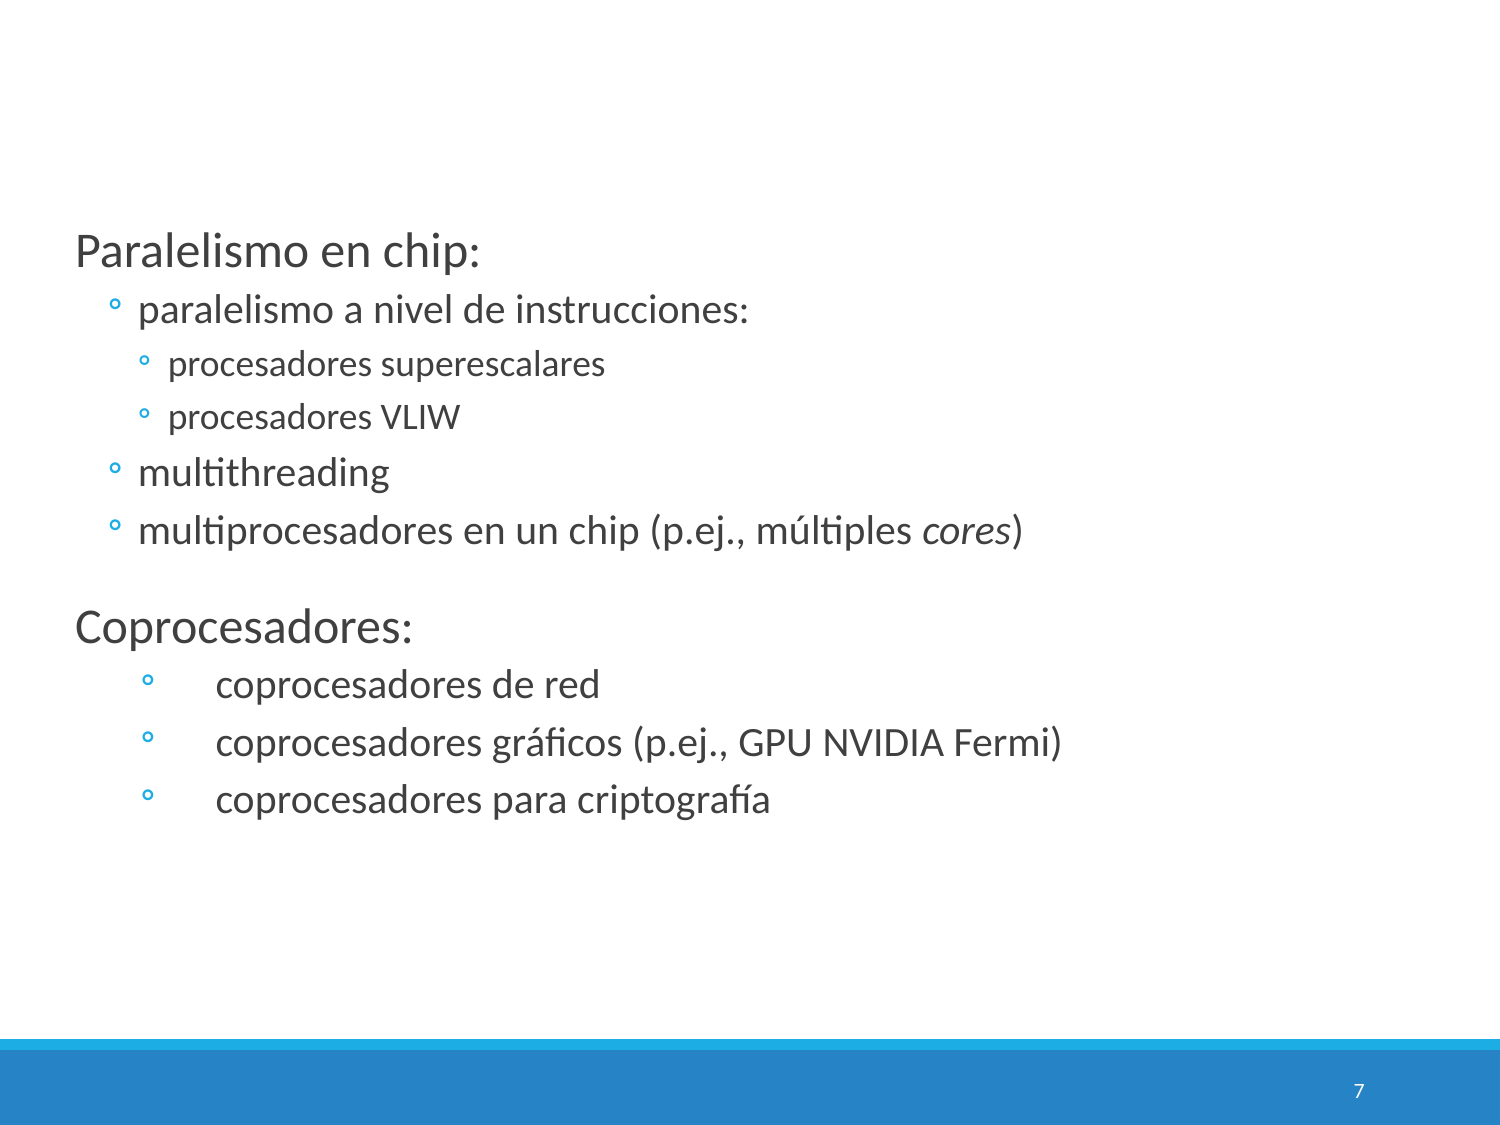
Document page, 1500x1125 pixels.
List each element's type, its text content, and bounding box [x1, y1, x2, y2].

slide_number 7 [1218, 1059, 1380, 1120]
list Paralelismo en chip: paralelismo a nivel de instrucciones: procesadores superescalares procesadores VLIW multithreading multiprocesadores en un chip (p.ej., múltiples cores) Coprocesadores: coprocesadores de red coprocesadores gráficos (p.ej., GPU NVIDIA Fermi) coprocesadores para criptografía [75, 42, 1425, 1005]
